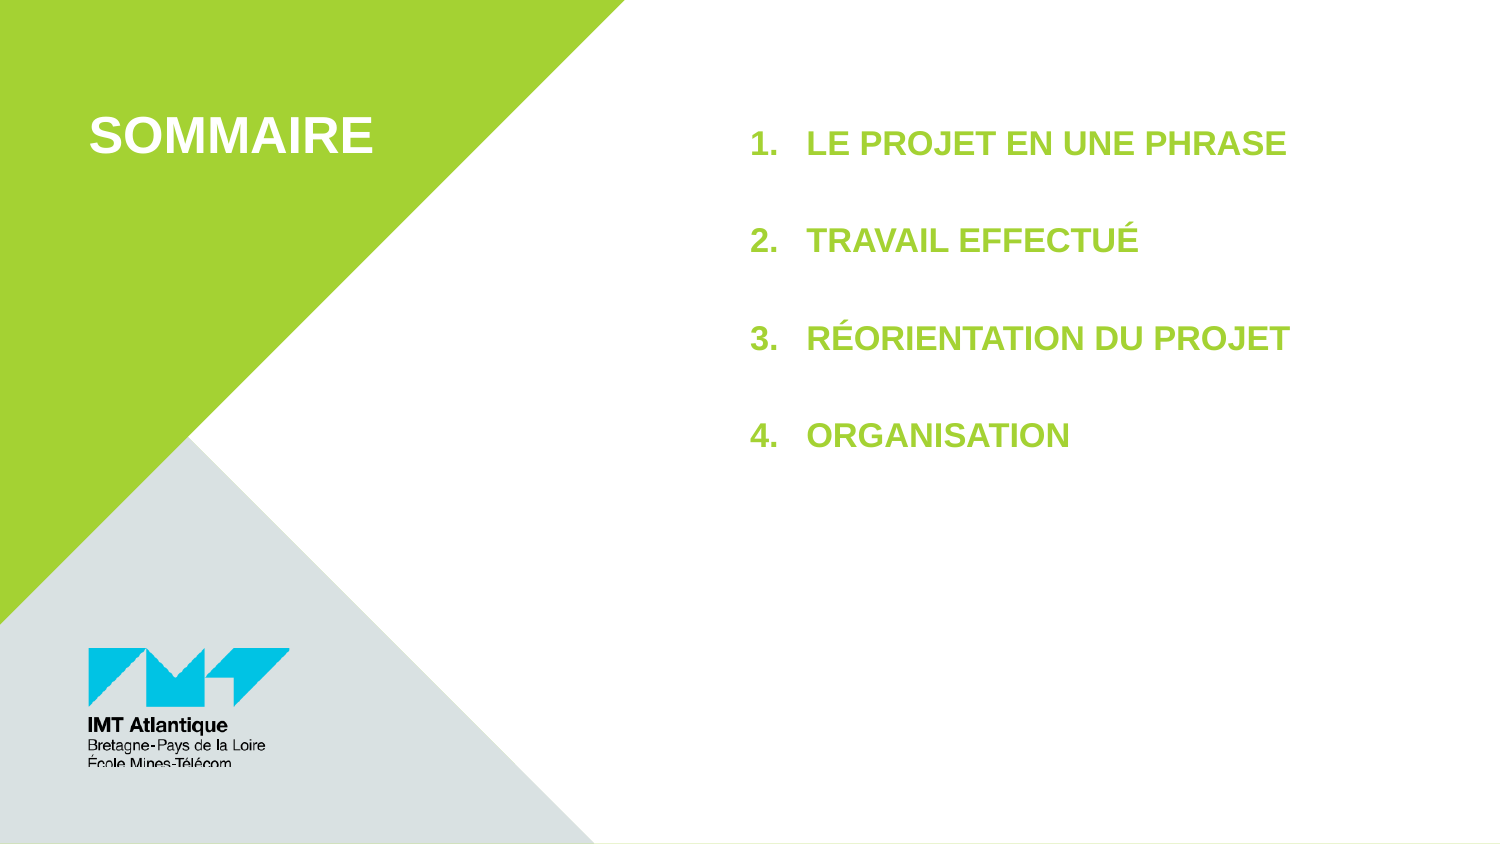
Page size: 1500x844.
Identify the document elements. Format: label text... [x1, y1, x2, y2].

list Le projet en Une phrase Travail effectué Réorientation du projet Organisation [750, 120, 1387, 793]
title Sommaire [88, 107, 525, 164]
